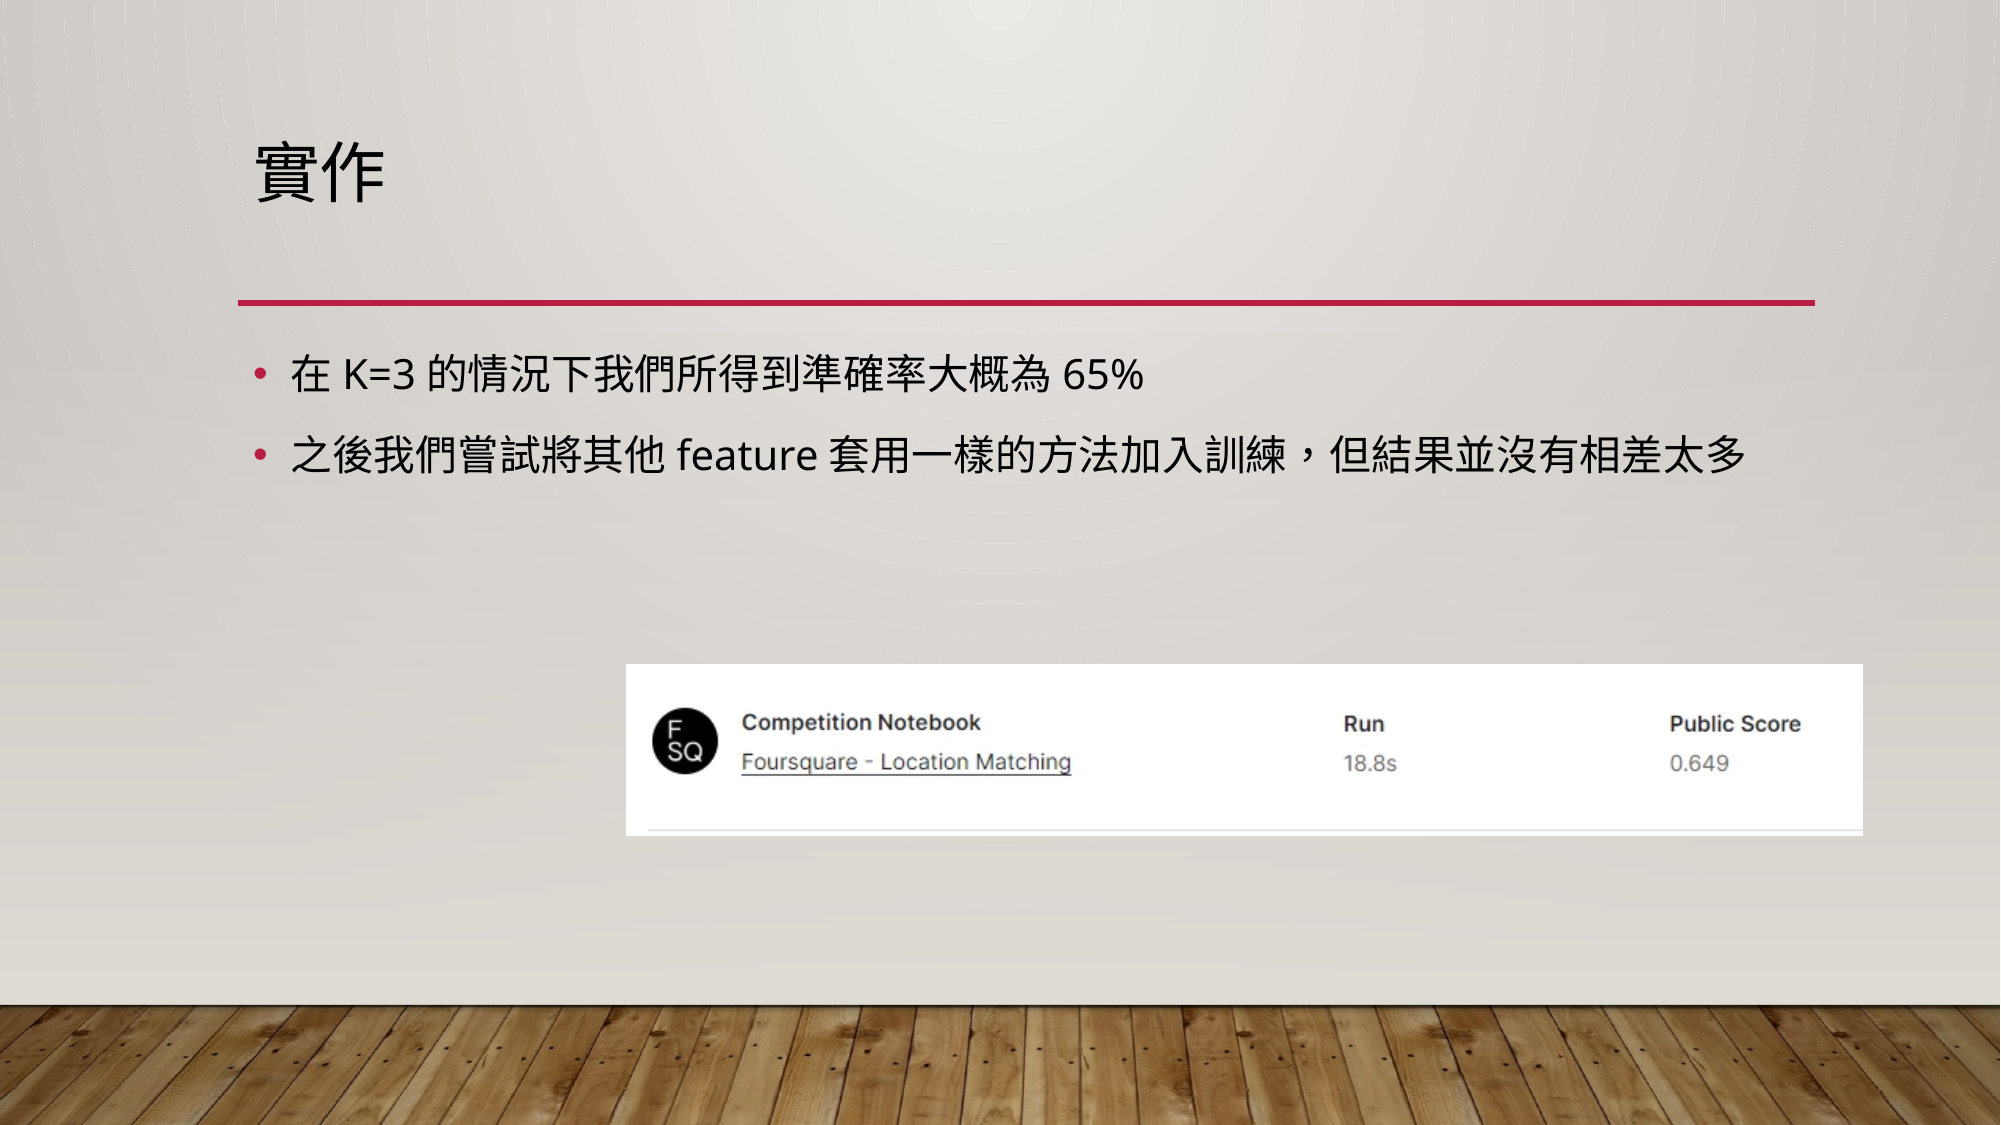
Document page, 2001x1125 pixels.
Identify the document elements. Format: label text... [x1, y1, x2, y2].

title 實作 [238, 131, 1814, 305]
picture [626, 664, 1863, 836]
picture [0, 1005, 2000, 1125]
list 在K=3的情況下我們所得到準確率大概為65% 之後我們嘗試將其他feature套用一樣的方法加入訓練，但結果並沒有相差太多 [238, 330, 1814, 897]
